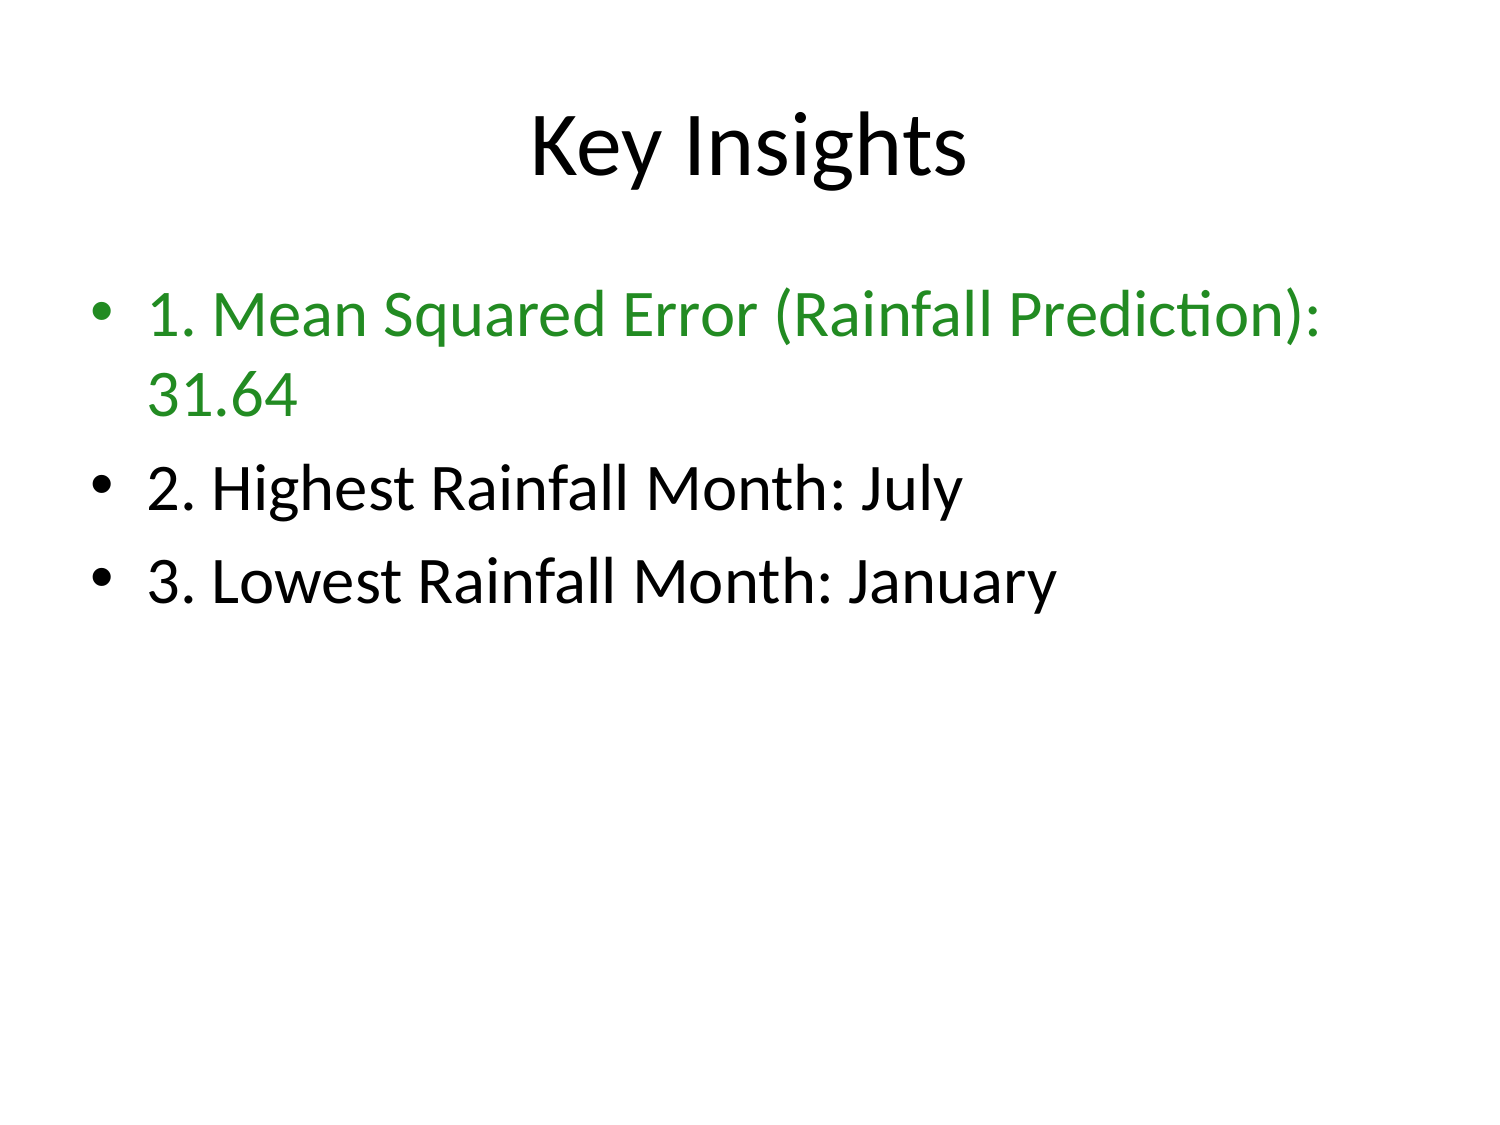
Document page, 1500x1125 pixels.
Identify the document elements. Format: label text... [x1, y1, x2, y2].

list 1. Mean Squared Error (Rainfall Prediction): 31.64 2. Highest Rainfall Month: July 3. Lowest Rainfall Month: January [75, 262, 1425, 1005]
title Key Insights [75, 45, 1425, 233]
